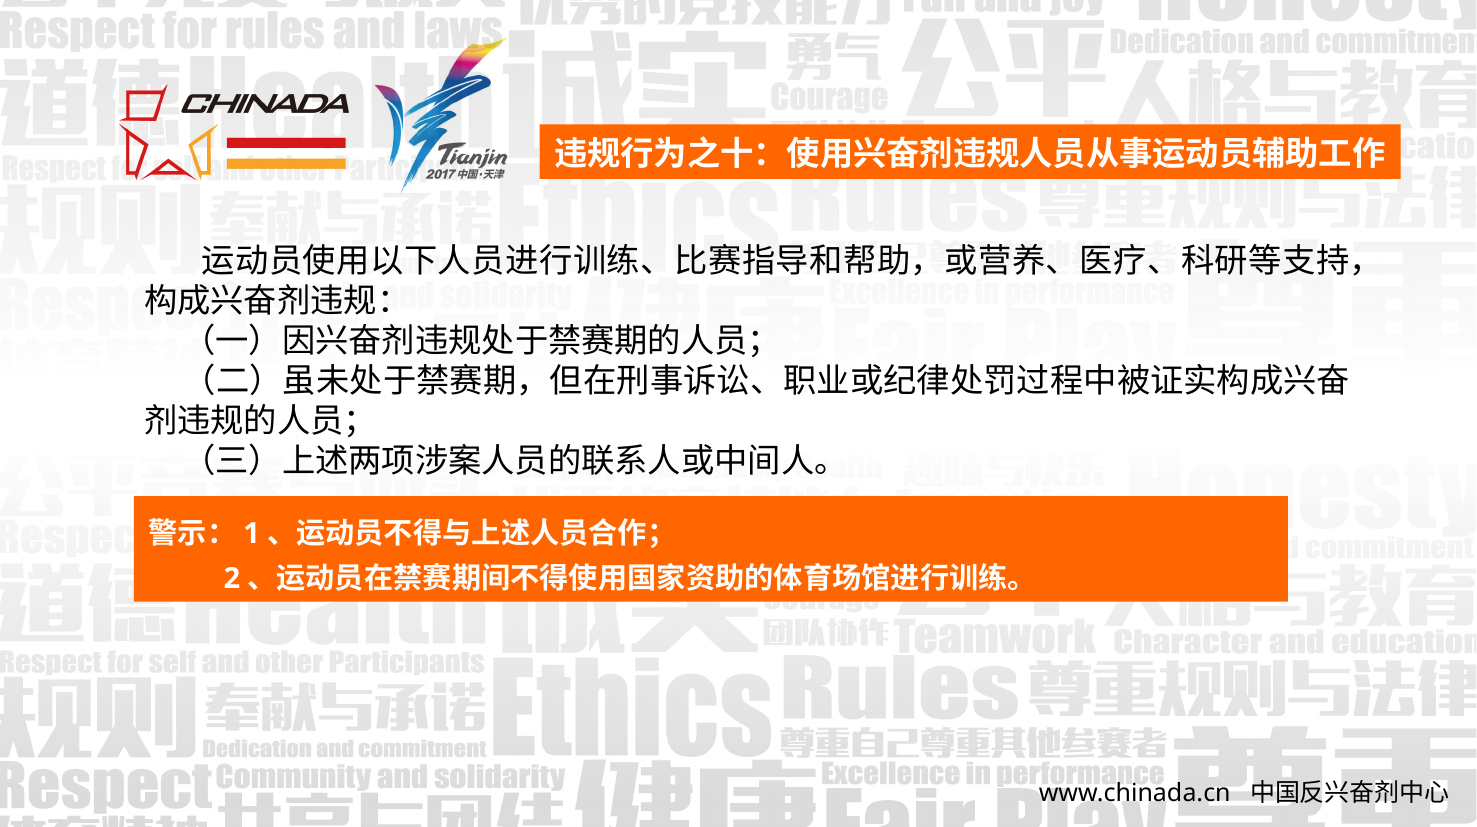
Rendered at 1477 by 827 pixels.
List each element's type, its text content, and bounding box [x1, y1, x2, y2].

text_box 警示：1、运动员不得与上述人员合作； 2、运动员在禁赛期间不得使用国家资助的体育场馆进行训练。 [133, 496, 1288, 602]
text_box www.chinada.cn 中国反兴奋剂中心 [1024, 769, 1465, 815]
picture [0, 0, 1477, 827]
text_box 违规行为之十：使用兴奋剂违规人员从事运动员辅助工作 [539, 124, 1401, 179]
text_box 运动员使用以下人员进行训练、比赛指导和帮助，或营养、医疗、科研等支持，构成兴奋剂违规： （一）因兴奋剂违规处于禁赛期的人员； （二）虽未处于禁赛期，但在刑事诉讼、职业或纪律处罚过程中被证实构成兴奋剂违规的人员； （三）上述两项涉案人员的联系人或中间人。 [129, 191, 1365, 526]
